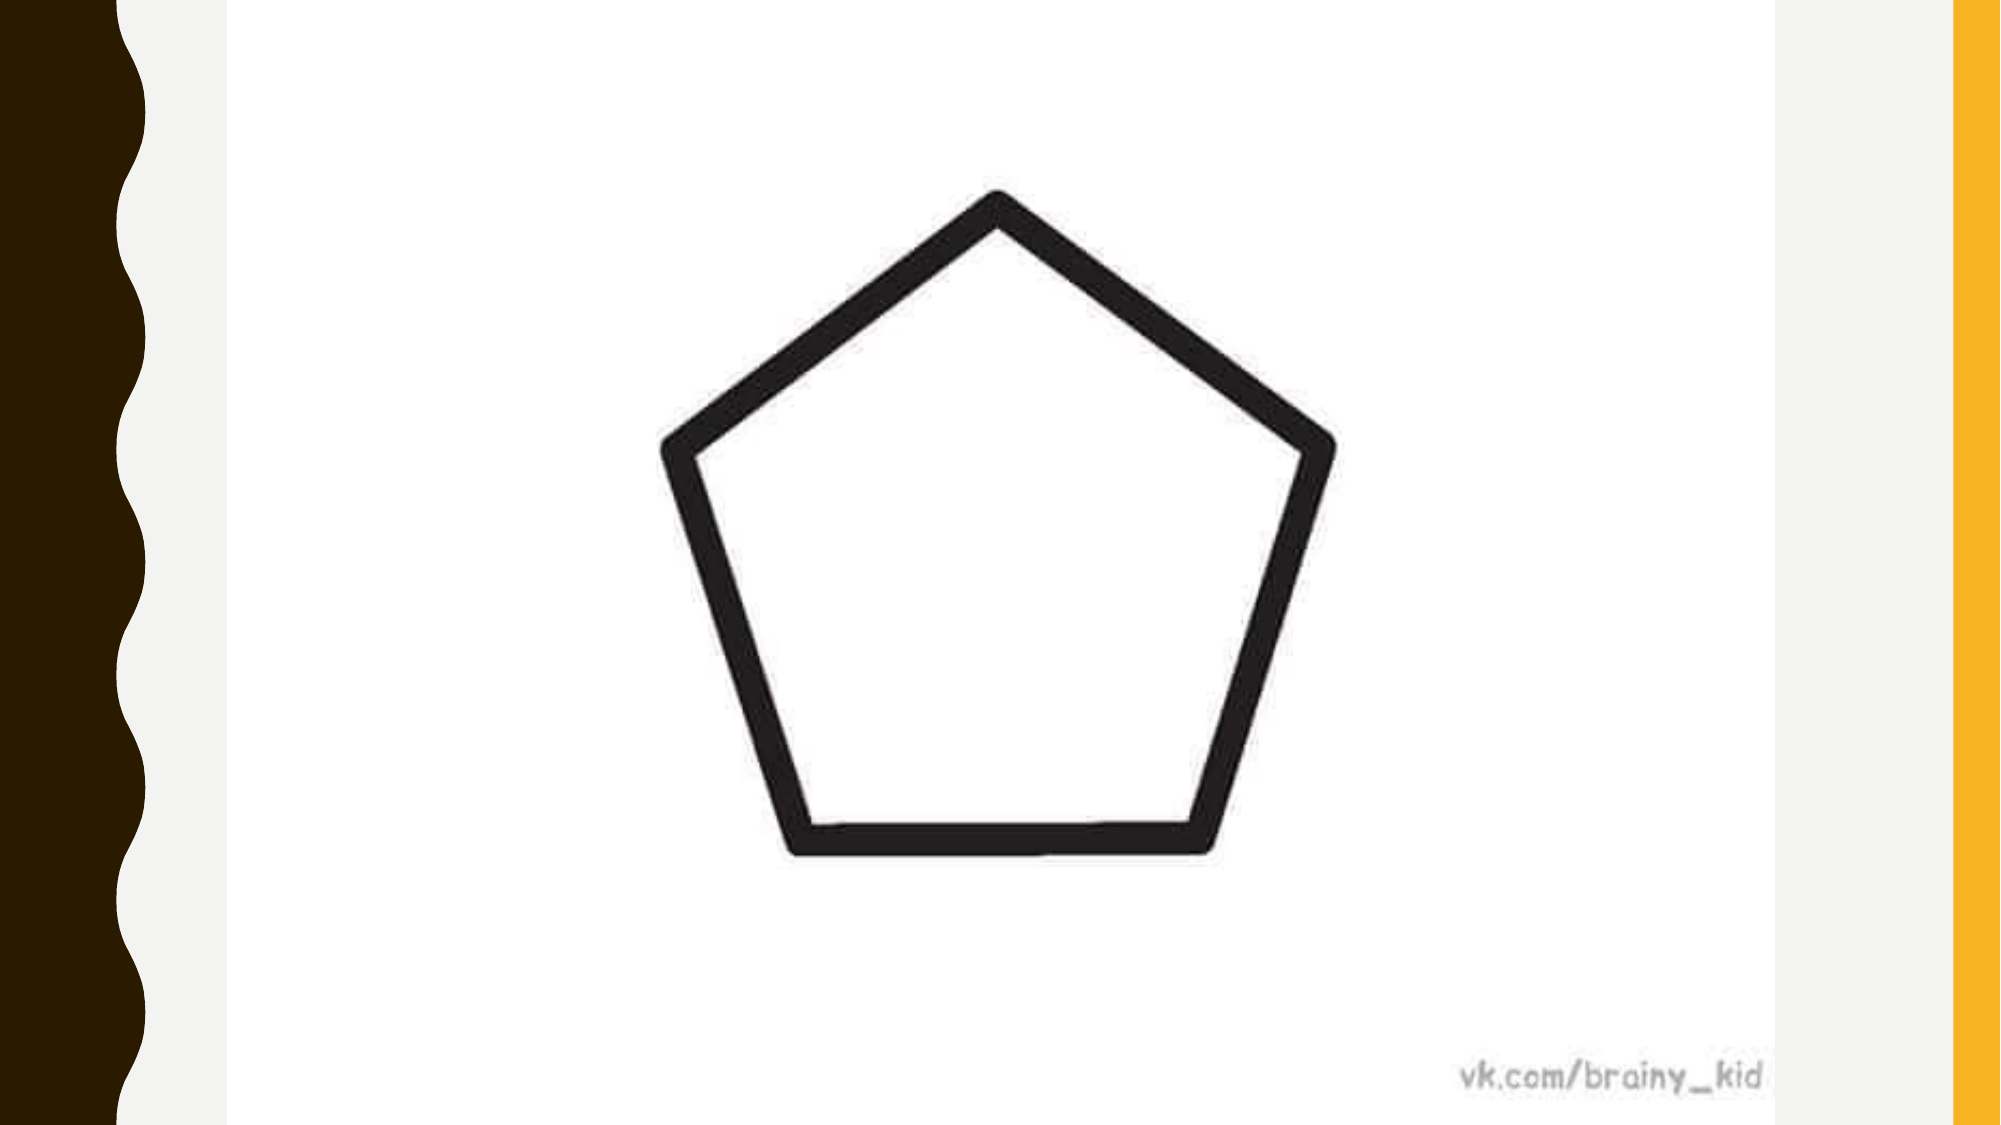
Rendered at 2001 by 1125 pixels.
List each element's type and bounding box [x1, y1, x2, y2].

list [227, 0, 1775, 1125]
